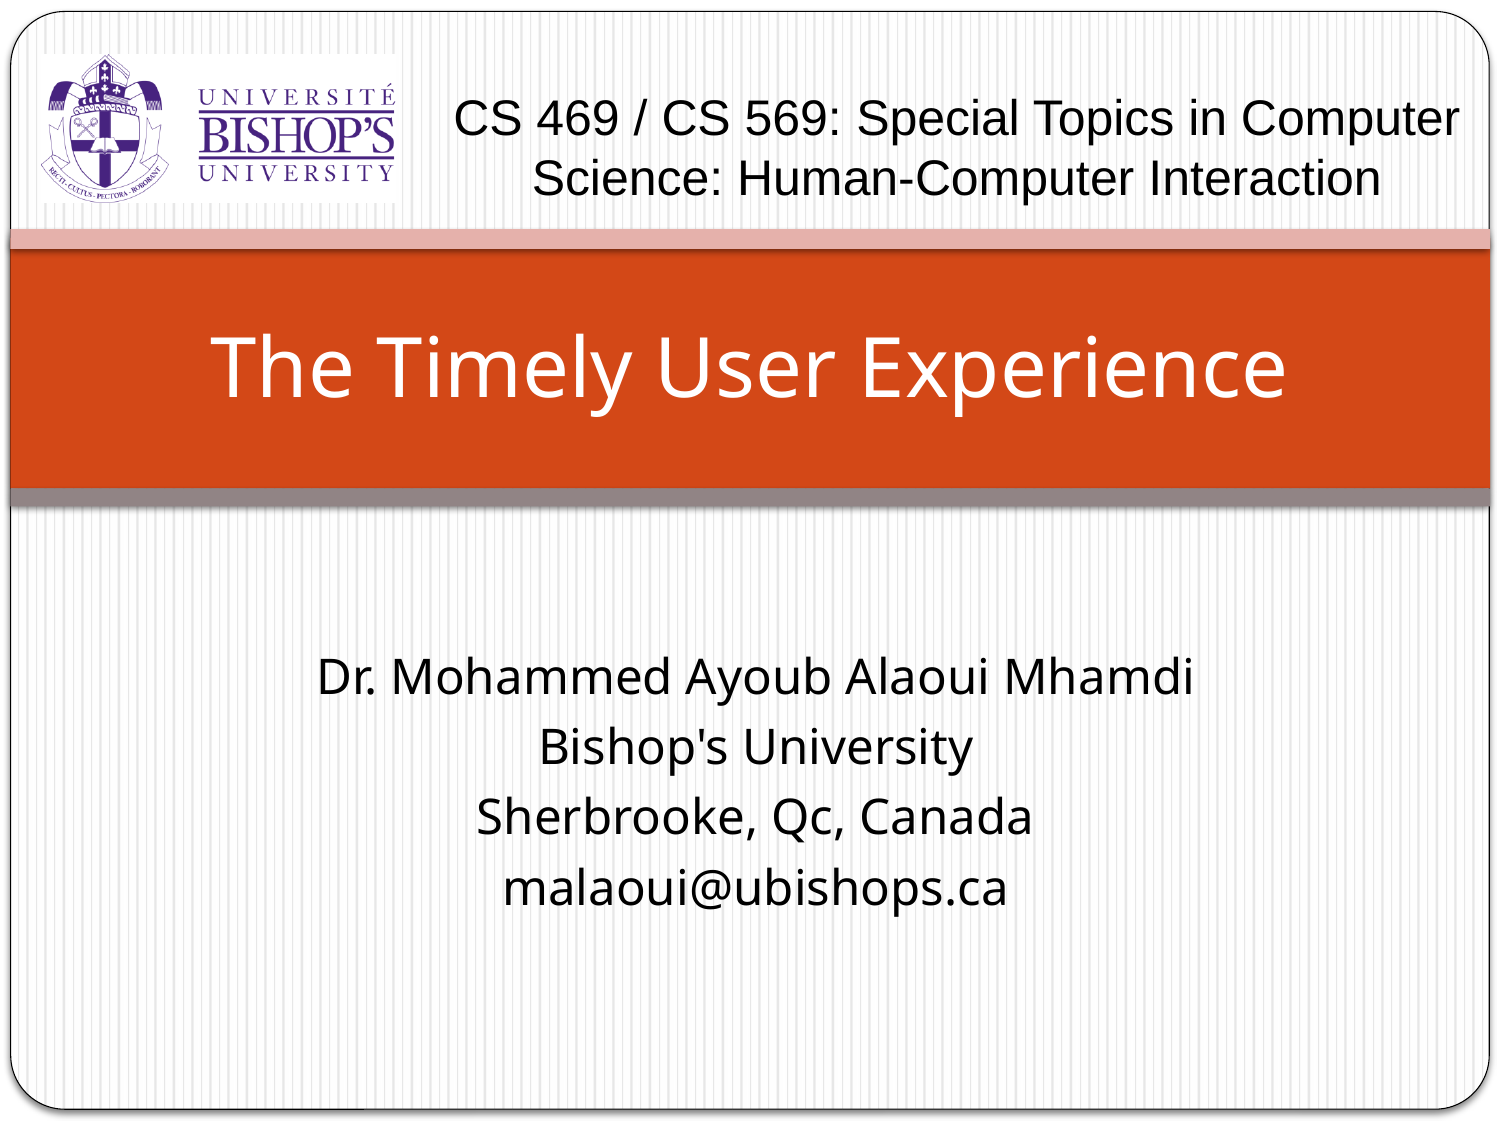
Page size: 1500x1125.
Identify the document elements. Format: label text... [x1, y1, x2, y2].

text_box CS 469 / CS 569: Special Topics in Computer Science: Human-Computer Interaction [419, 78, 1495, 213]
subtitle Dr. Mohammed Ayoub Alaoui Mhamdi Bishop's University Sherbrooke, Qc, Canada malaoui@ubishops.ca [230, 637, 1281, 925]
picture [41, 54, 396, 203]
title The Timely User Experience [75, 247, 1425, 489]
